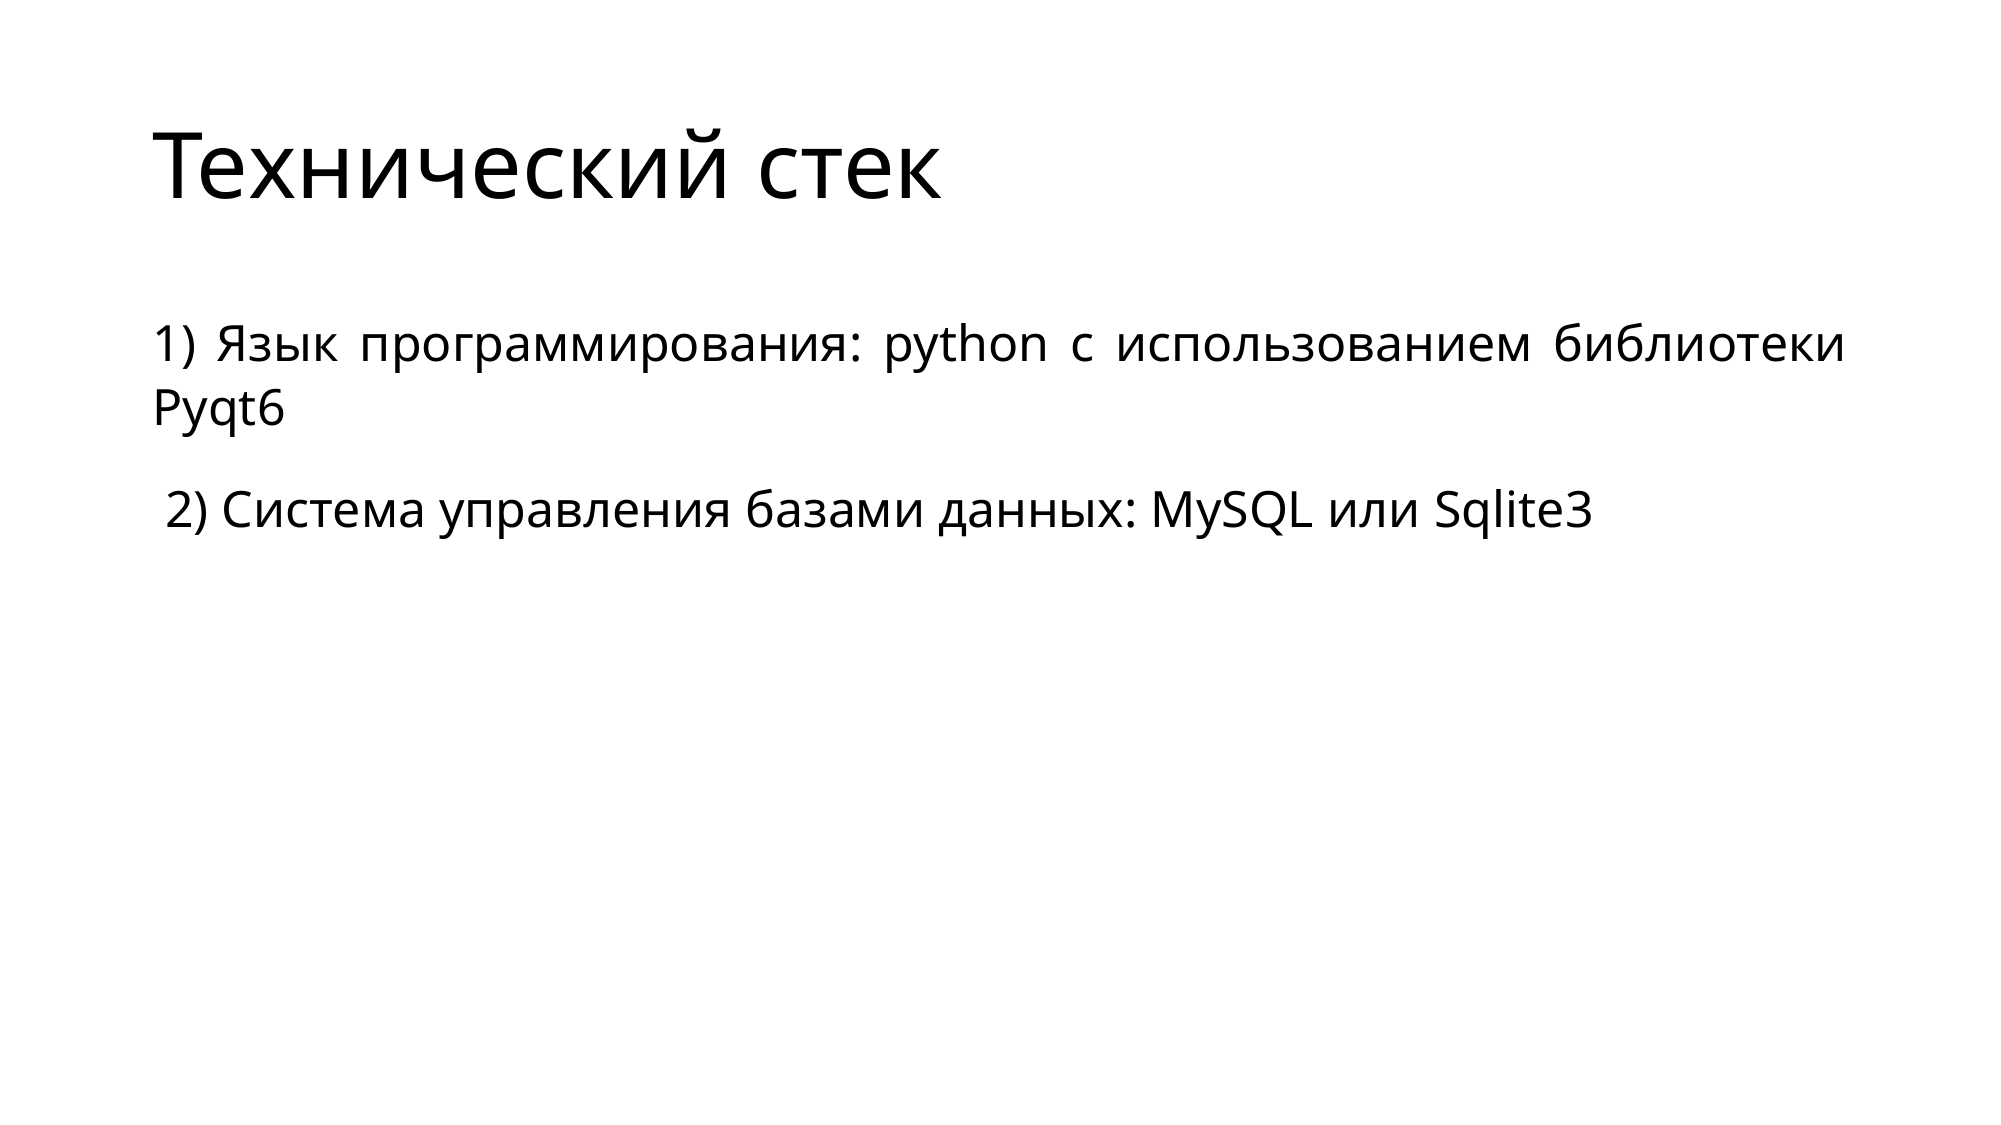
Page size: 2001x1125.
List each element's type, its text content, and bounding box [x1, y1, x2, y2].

title Технический стек [137, 59, 1863, 278]
list 1) Язык программирования: python с использованием библиотеки Pyqt6 2) Система управления базами данных: MySQL или Sqlite3 [137, 299, 1863, 1014]
